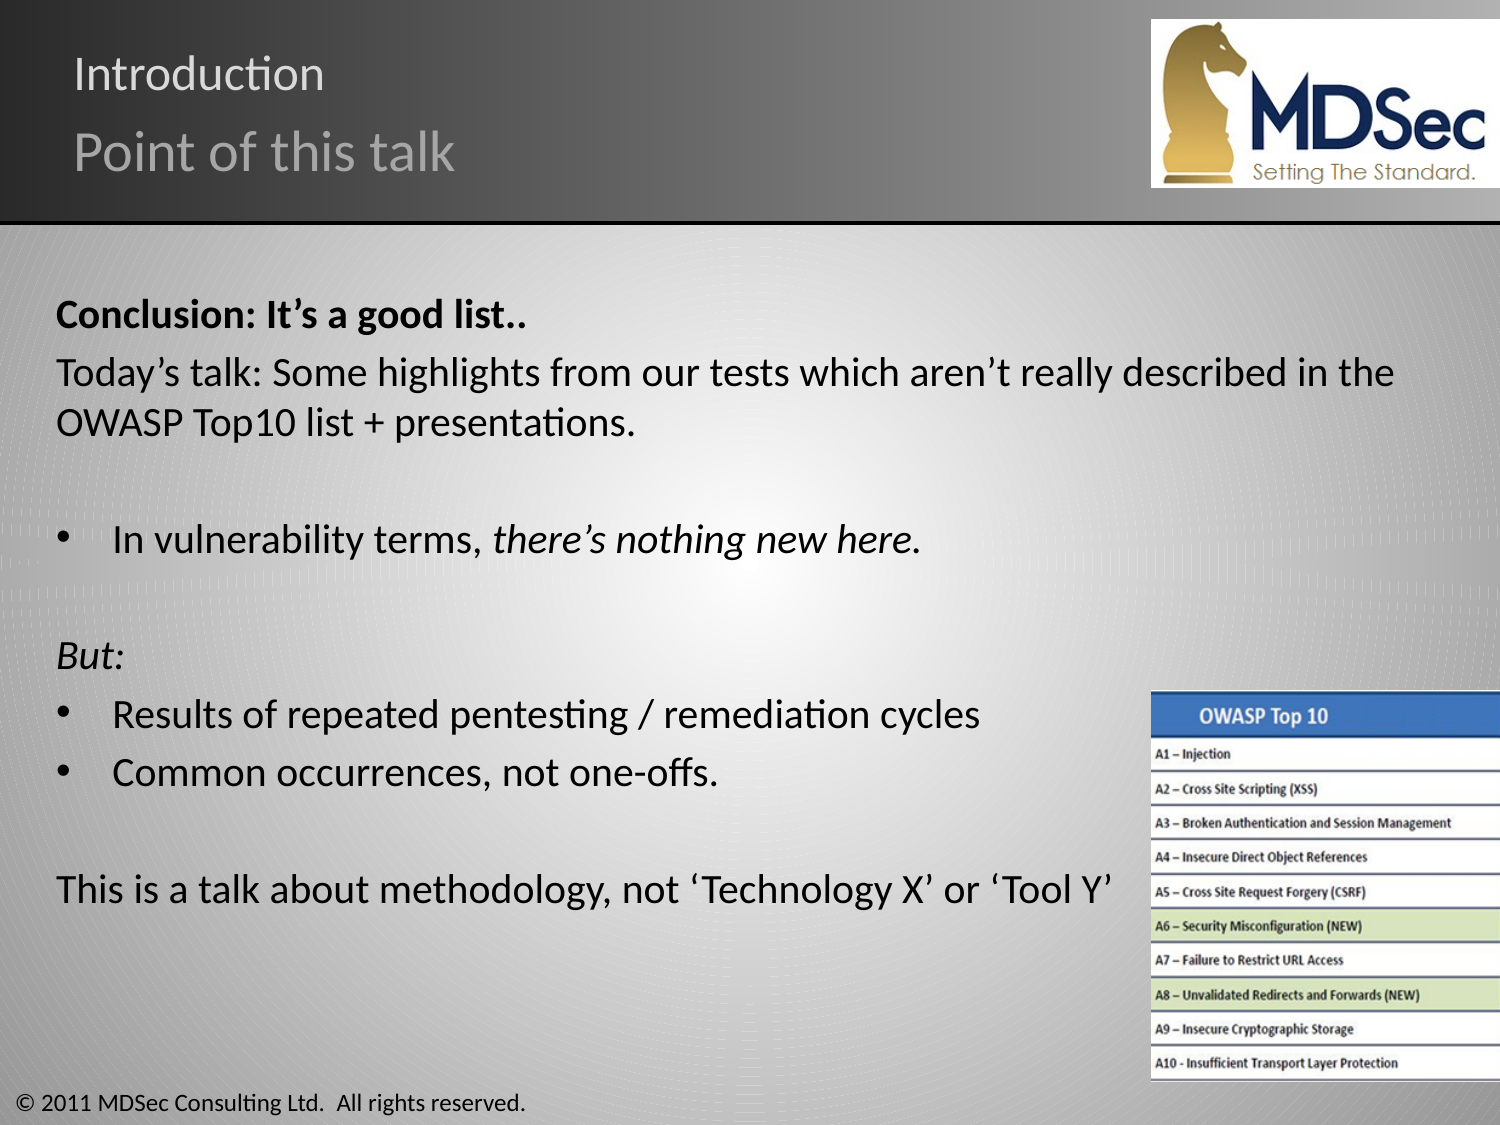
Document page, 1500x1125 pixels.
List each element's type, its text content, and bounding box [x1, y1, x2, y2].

list Point of this talk [58, 105, 1149, 176]
list Conclusion: It’s a good list.. Today’s talk: Some highlights from our tests which aren’t really described in the OWASP Top10 list + presentations. In vulnerability terms, there’s nothing new here. But: Results of repeated pentesting / remediation cycles Common occurrences, not one-offs. This is a talk about methodology, not ‘Technology X’ or ‘Tool Y’ [41, 278, 1471, 1065]
title Introduction [58, 33, 1149, 105]
picture [1151, 19, 1500, 188]
picture [1151, 689, 1500, 1082]
